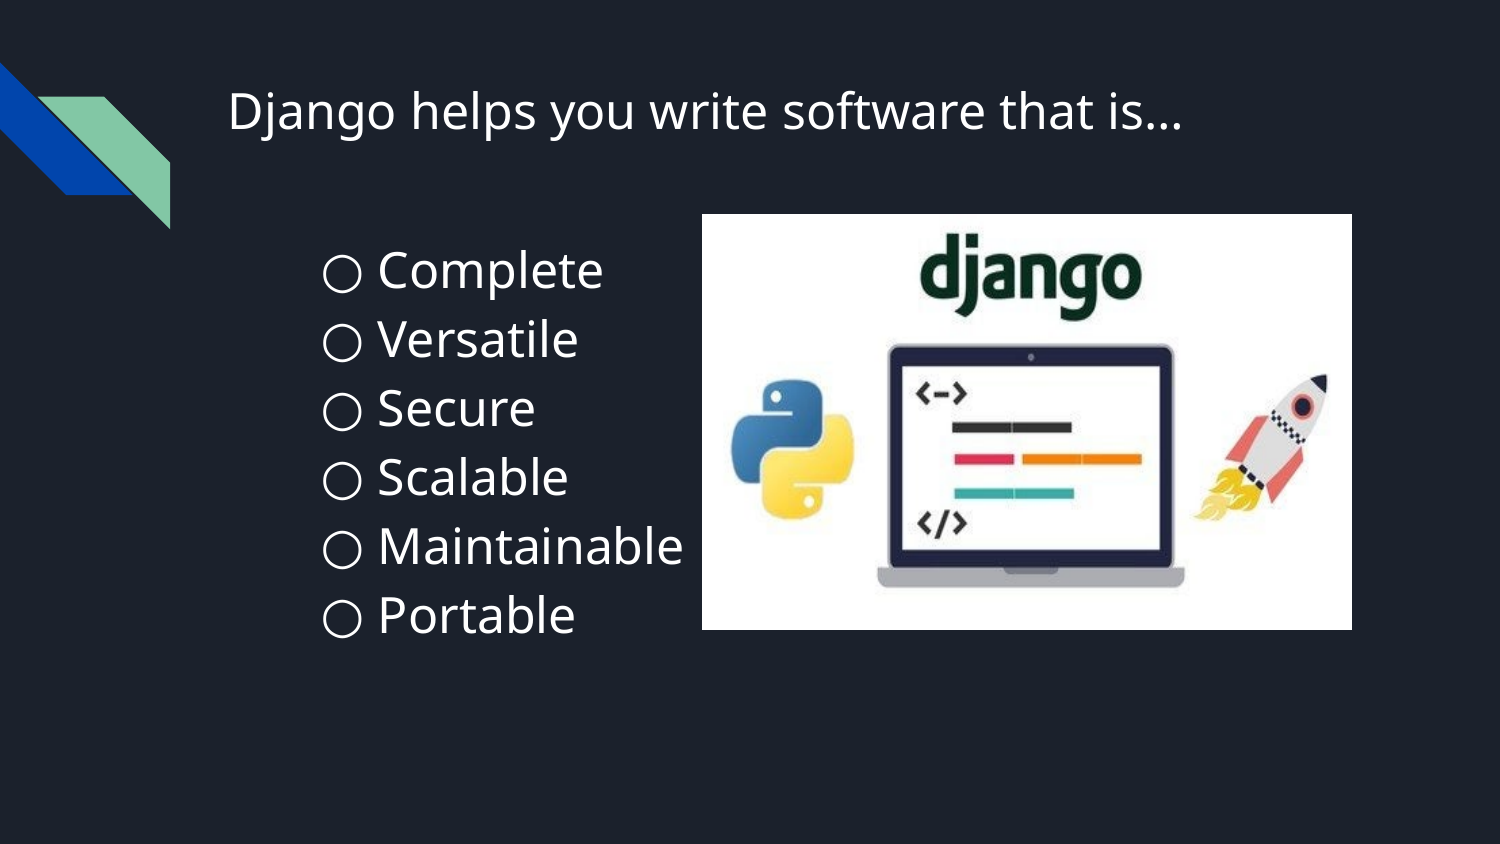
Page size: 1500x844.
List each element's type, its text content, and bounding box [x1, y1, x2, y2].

list Complete Versatile Secure Scalable Maintainable Portable [212, 214, 1272, 772]
picture [702, 214, 1352, 630]
title Django helps you write software that is… [212, 64, 1368, 215]
